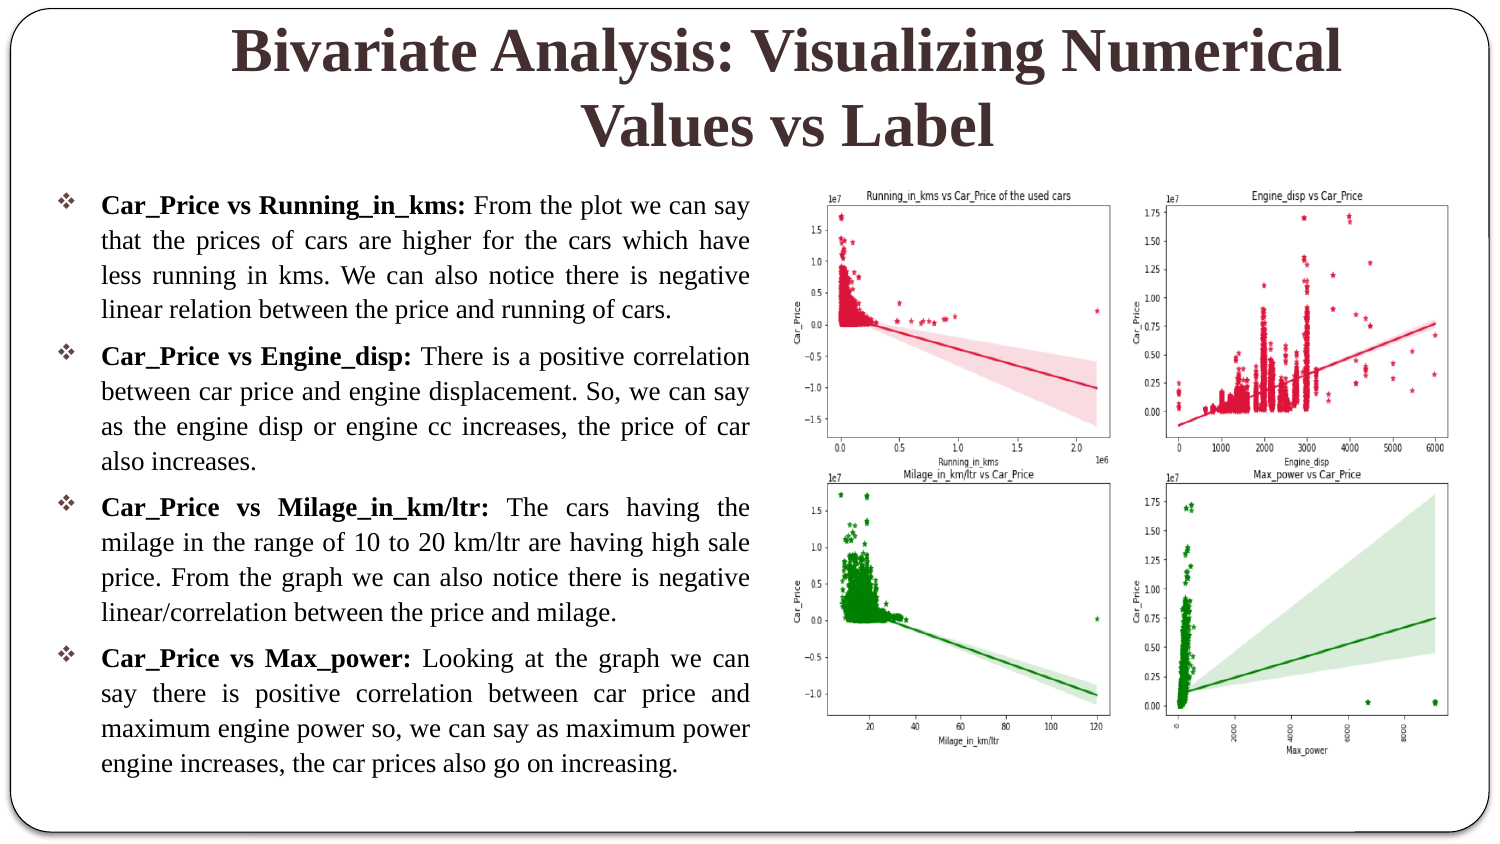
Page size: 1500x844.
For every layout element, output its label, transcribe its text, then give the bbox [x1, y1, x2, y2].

title Bivariate Analysis: Visualizing Numerical Values vs Label [150, 33, 1425, 175]
list Car_Price vs Running_in_kms: From the plot we can say that the prices of cars are higher for the cars which have less running in kms. We can also notice there is negative linear relation between the price and running of cars. Car_Price vs Engine_disp: There is a positive correlation between car price and engine displacement. So, we can say as the engine disp or engine cc increases, the price of car also increases. Car_Price vs Milage_in_km/ltr: The cars having the milage in the range of 10 to 20 km/ltr are having high sale price. From the graph we can also notice there is negative linear/correlation between the price and milage. Car_Price vs Max_power: Looking at the graph we can say there is positive correlation between car price and maximum engine power so, we can say as maximum power engine increases, the car prices also go on increasing. [41, 178, 765, 800]
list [785, 185, 1460, 765]
